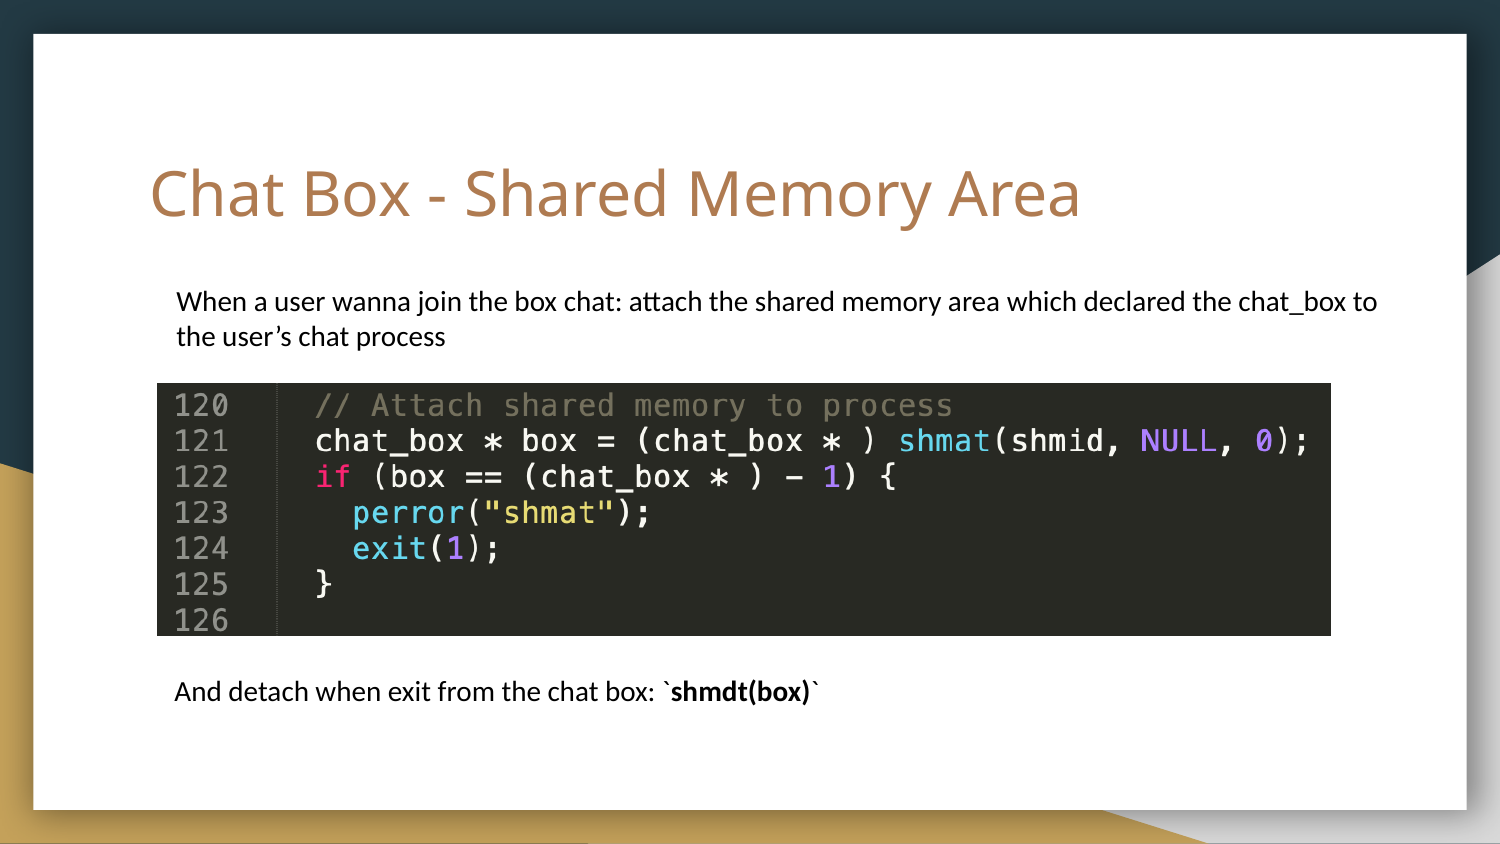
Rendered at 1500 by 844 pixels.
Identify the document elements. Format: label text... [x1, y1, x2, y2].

picture [156, 383, 1331, 636]
title Chat Box - Shared Memory Area [134, 138, 1366, 296]
text_box And detach when exit from the chat box: `shmdt(box)` [159, 657, 1081, 723]
text_box When a user wanna join the box chat: attach the shared memory area which declared the chat_box to the user’s chat process [161, 267, 1431, 367]
